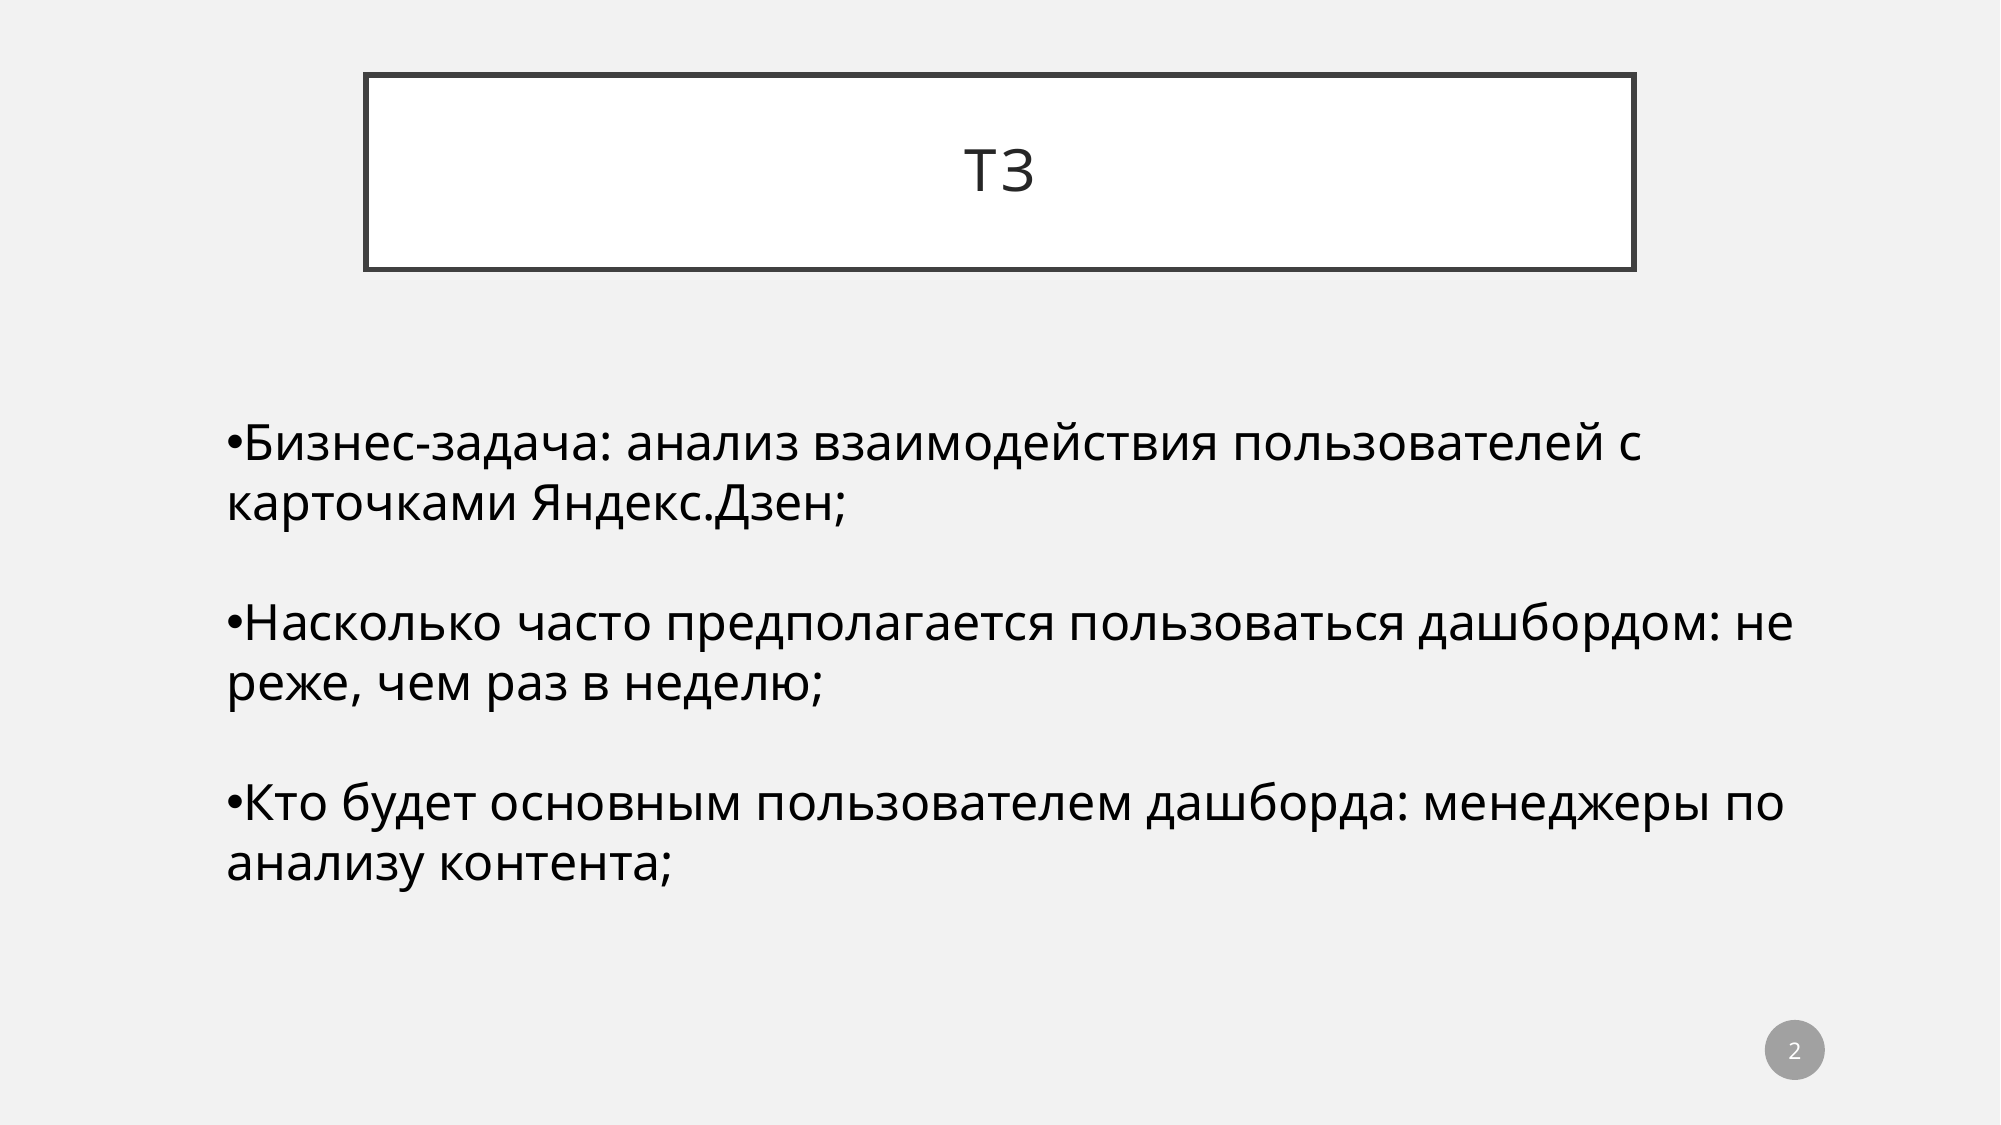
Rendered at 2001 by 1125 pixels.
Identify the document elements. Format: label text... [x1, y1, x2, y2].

slide_number 2 [1764, 1019, 1825, 1080]
title ТЗ [363, 72, 1637, 272]
text_box Бизнес-задача: анализ взаимодействия пользователей с карточками Яндекс.Дзен; Насколько часто предполагается пользоваться дашбордом: не реже, чем раз в неделю; Кто будет основным пользователем дашборда: менеджеры по анализу контента; [211, 403, 1828, 899]
